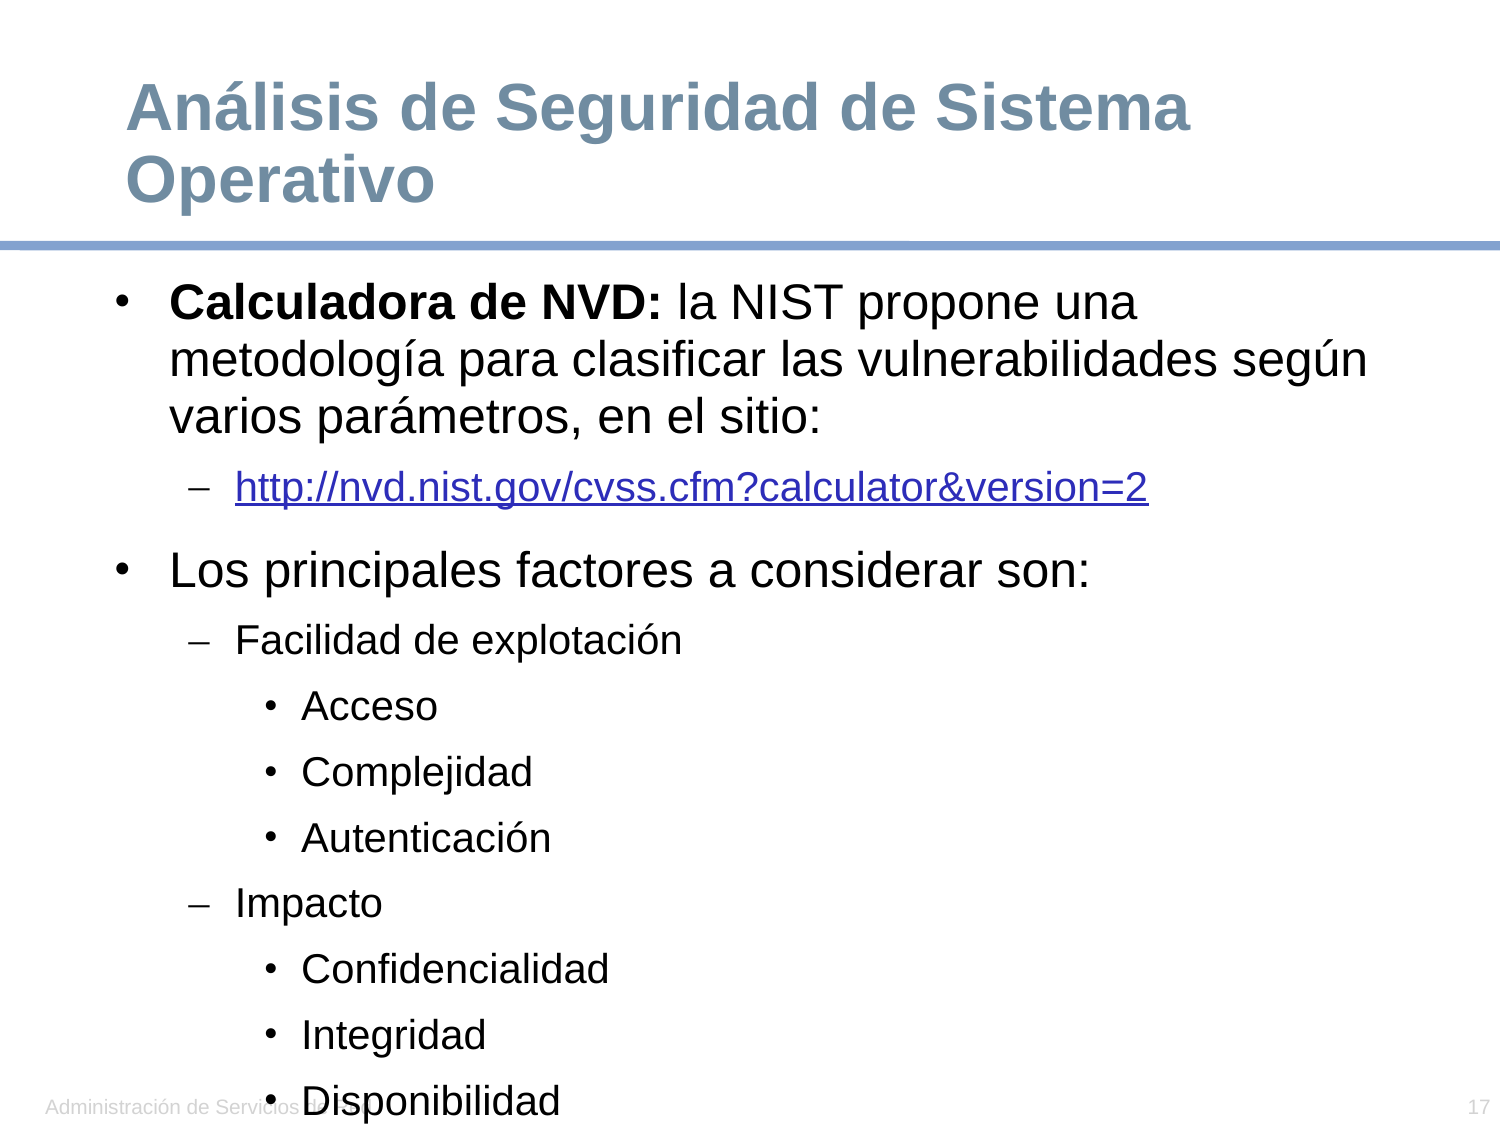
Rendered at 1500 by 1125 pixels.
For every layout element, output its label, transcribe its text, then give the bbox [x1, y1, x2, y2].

list Calculadora de NVD: la NIST propone una metodología para clasificar las vulnerabilidades según varios parámetros, en el sitio: http://nvd.nist.gov/cvss.cfm?calculator&version=2 Los principales factores a considerar son: Facilidad de explotación Acceso Complejidad Autenticación Impacto Confidencialidad Integridad Disponibilidad [100, 266, 1432, 863]
title Análisis de Seguridad de Sistema Operativo [111, 66, 1446, 224]
